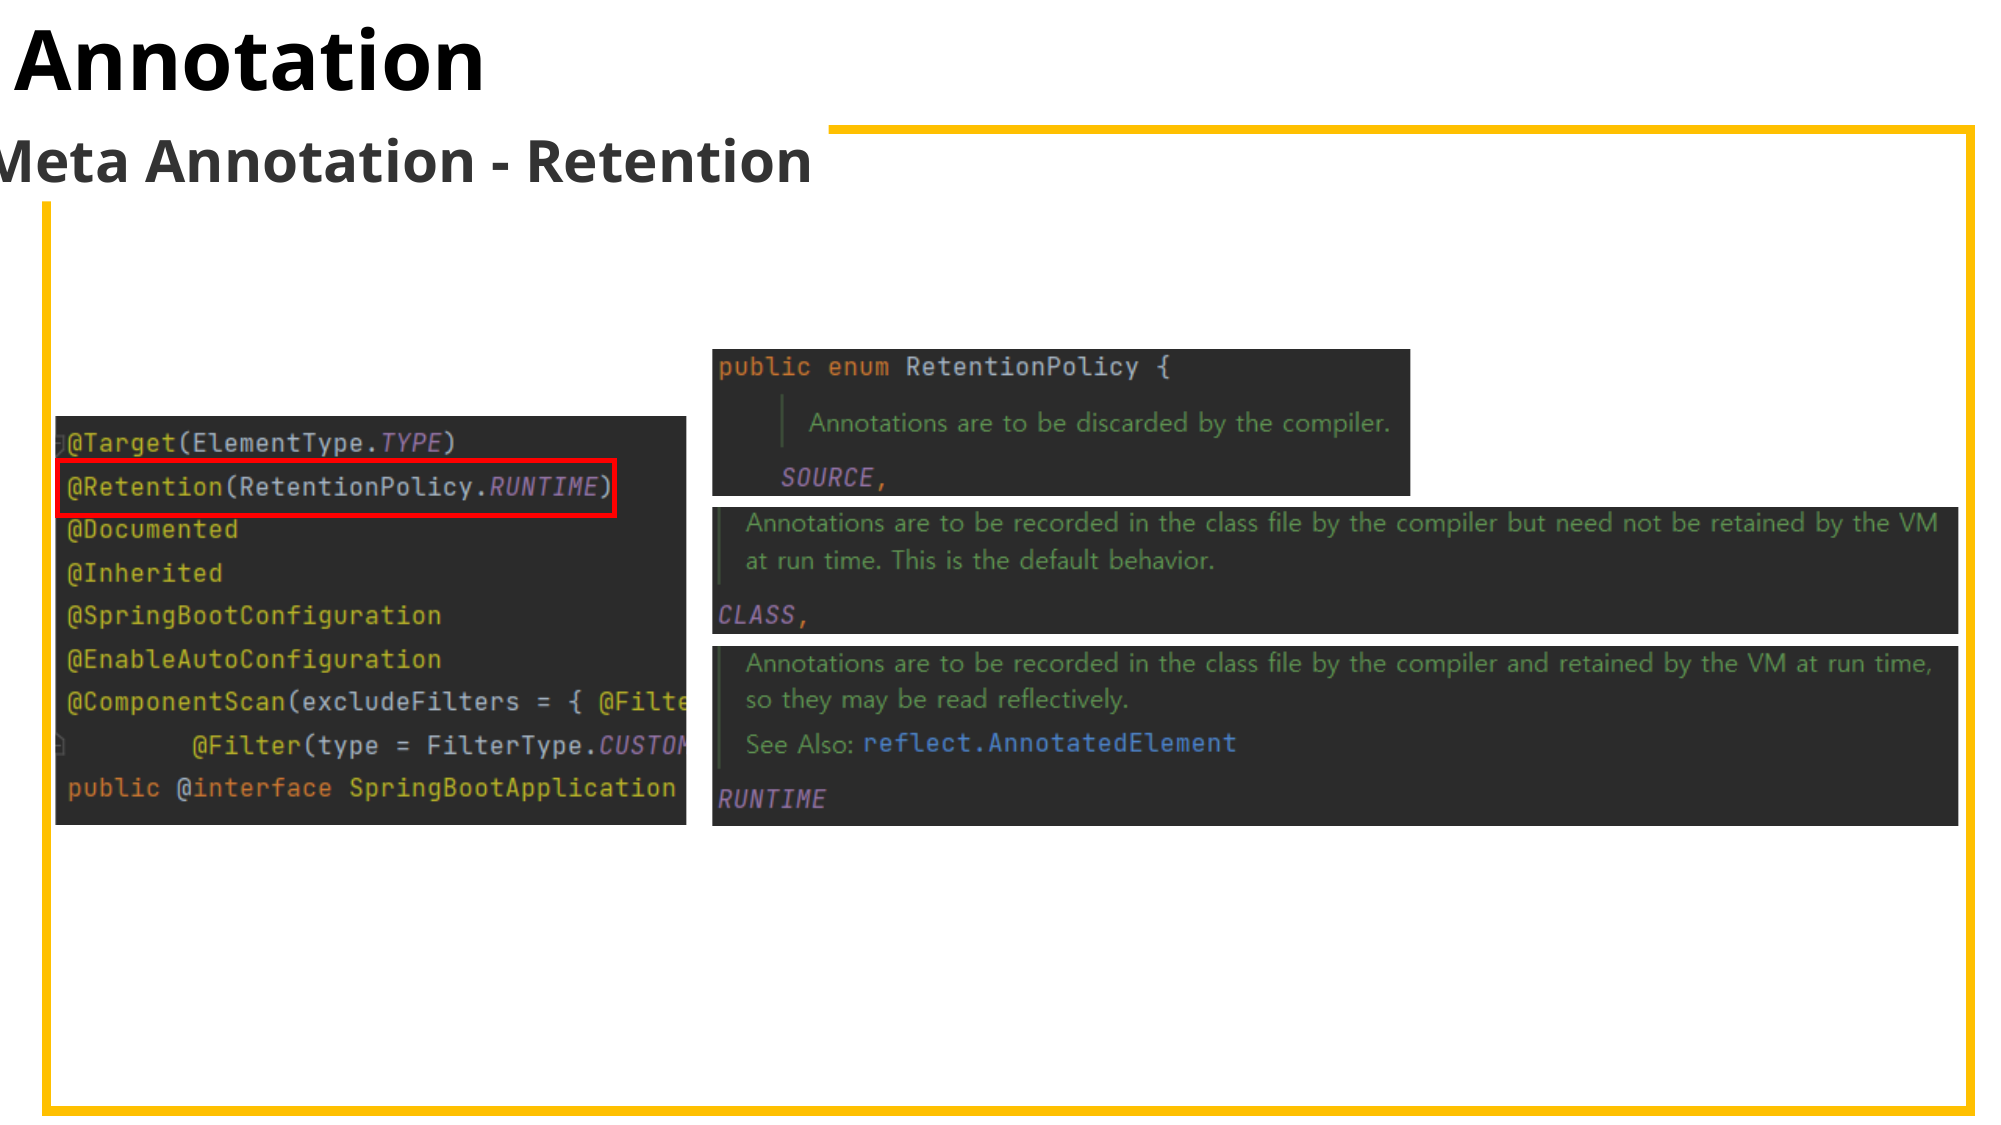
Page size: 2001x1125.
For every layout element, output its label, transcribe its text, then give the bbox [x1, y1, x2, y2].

text_box [45, 128, 1972, 1112]
picture [55, 416, 687, 825]
picture [712, 348, 1411, 496]
picture [712, 507, 1959, 634]
text_box Meta Annotation - Retention [0, 116, 829, 202]
picture [712, 646, 1959, 826]
text_box Annotation [0, 0, 1091, 115]
